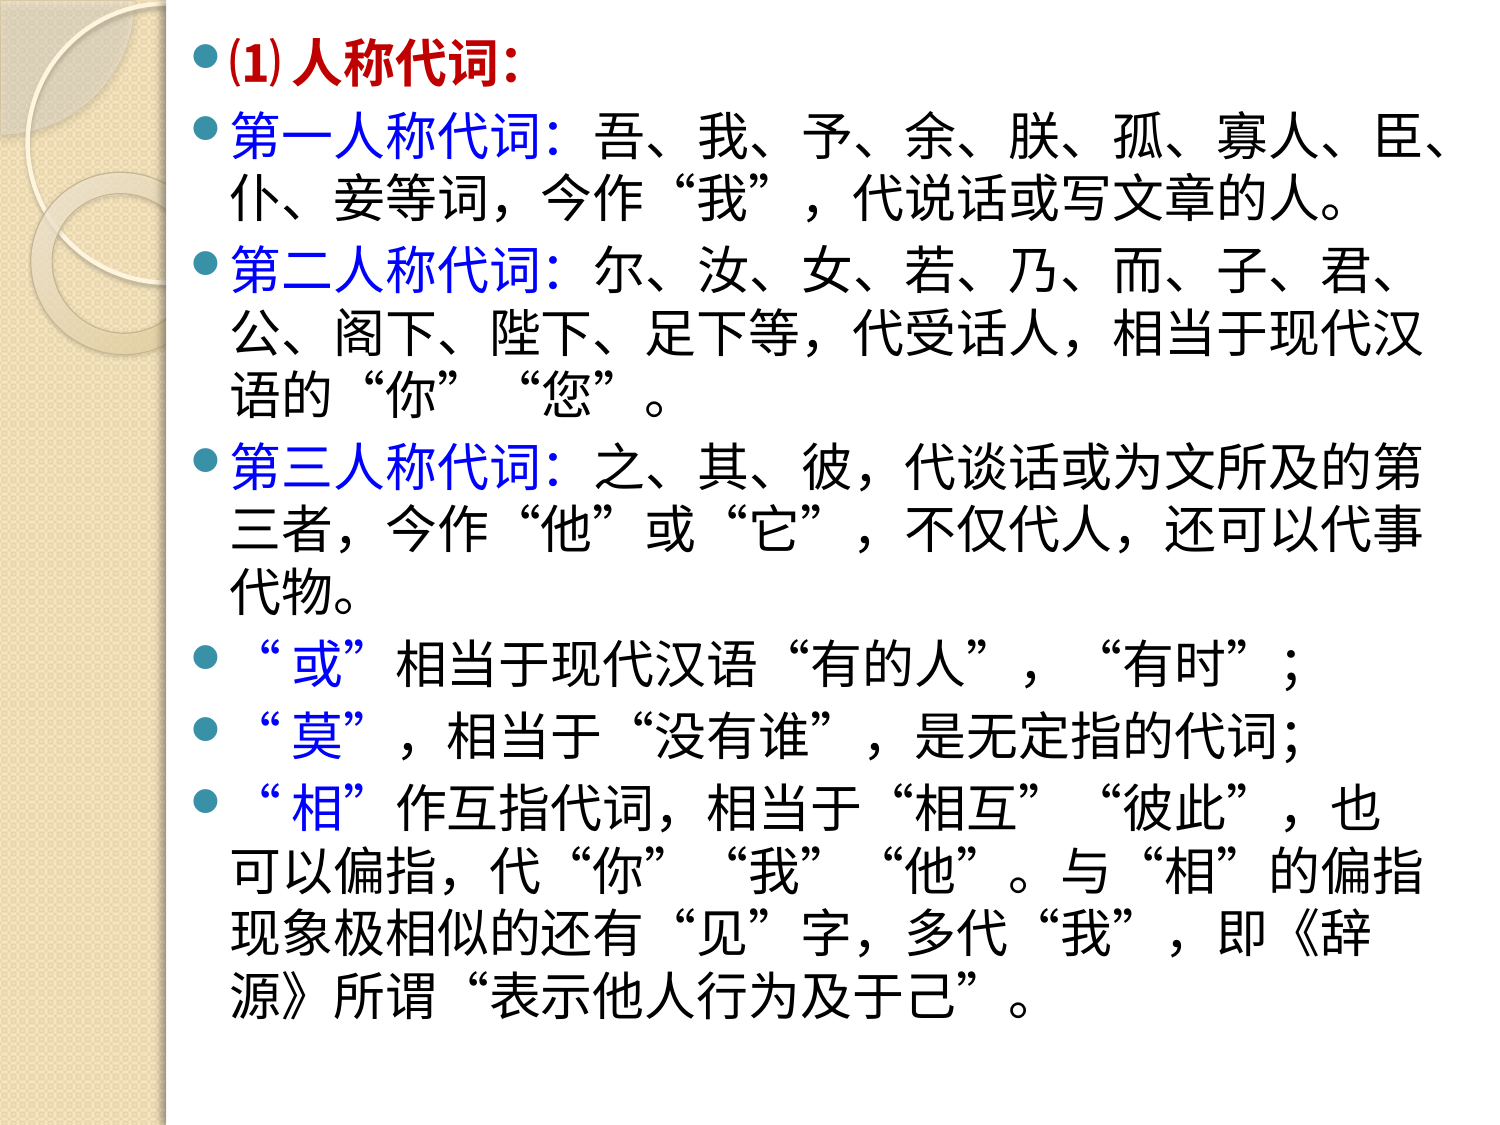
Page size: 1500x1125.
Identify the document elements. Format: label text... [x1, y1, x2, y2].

list ⑴人称代词： 第一人称代词：吾、我、予、余、朕、孤、寡人、臣、仆、妾等词，今作“我”，代说话或写文章的人。 第二人称代词：尔、汝、女、若、乃、而、子、君、公、阁下、陛下、足下等，代受话人，相当于现代汉语的“你”“您”。 第三人称代词：之、其、彼，代谈话或为文所及的第三者，今作“他”或“它”，不仅代人，还可以代事代物。 “或”相当于现代汉语“有的人”，“有时”； “莫”，相当于“没有谁”，是无定指的代词； “相”作互指代词，相当于“相互”“彼此”，也可以偏指，代“你”“我”“他”。与“相”的偏指现象极相似的还有“见”字，多代“我”，即《辞源》所谓“表示他人行为及于己”。 [164, 23, 1441, 1090]
